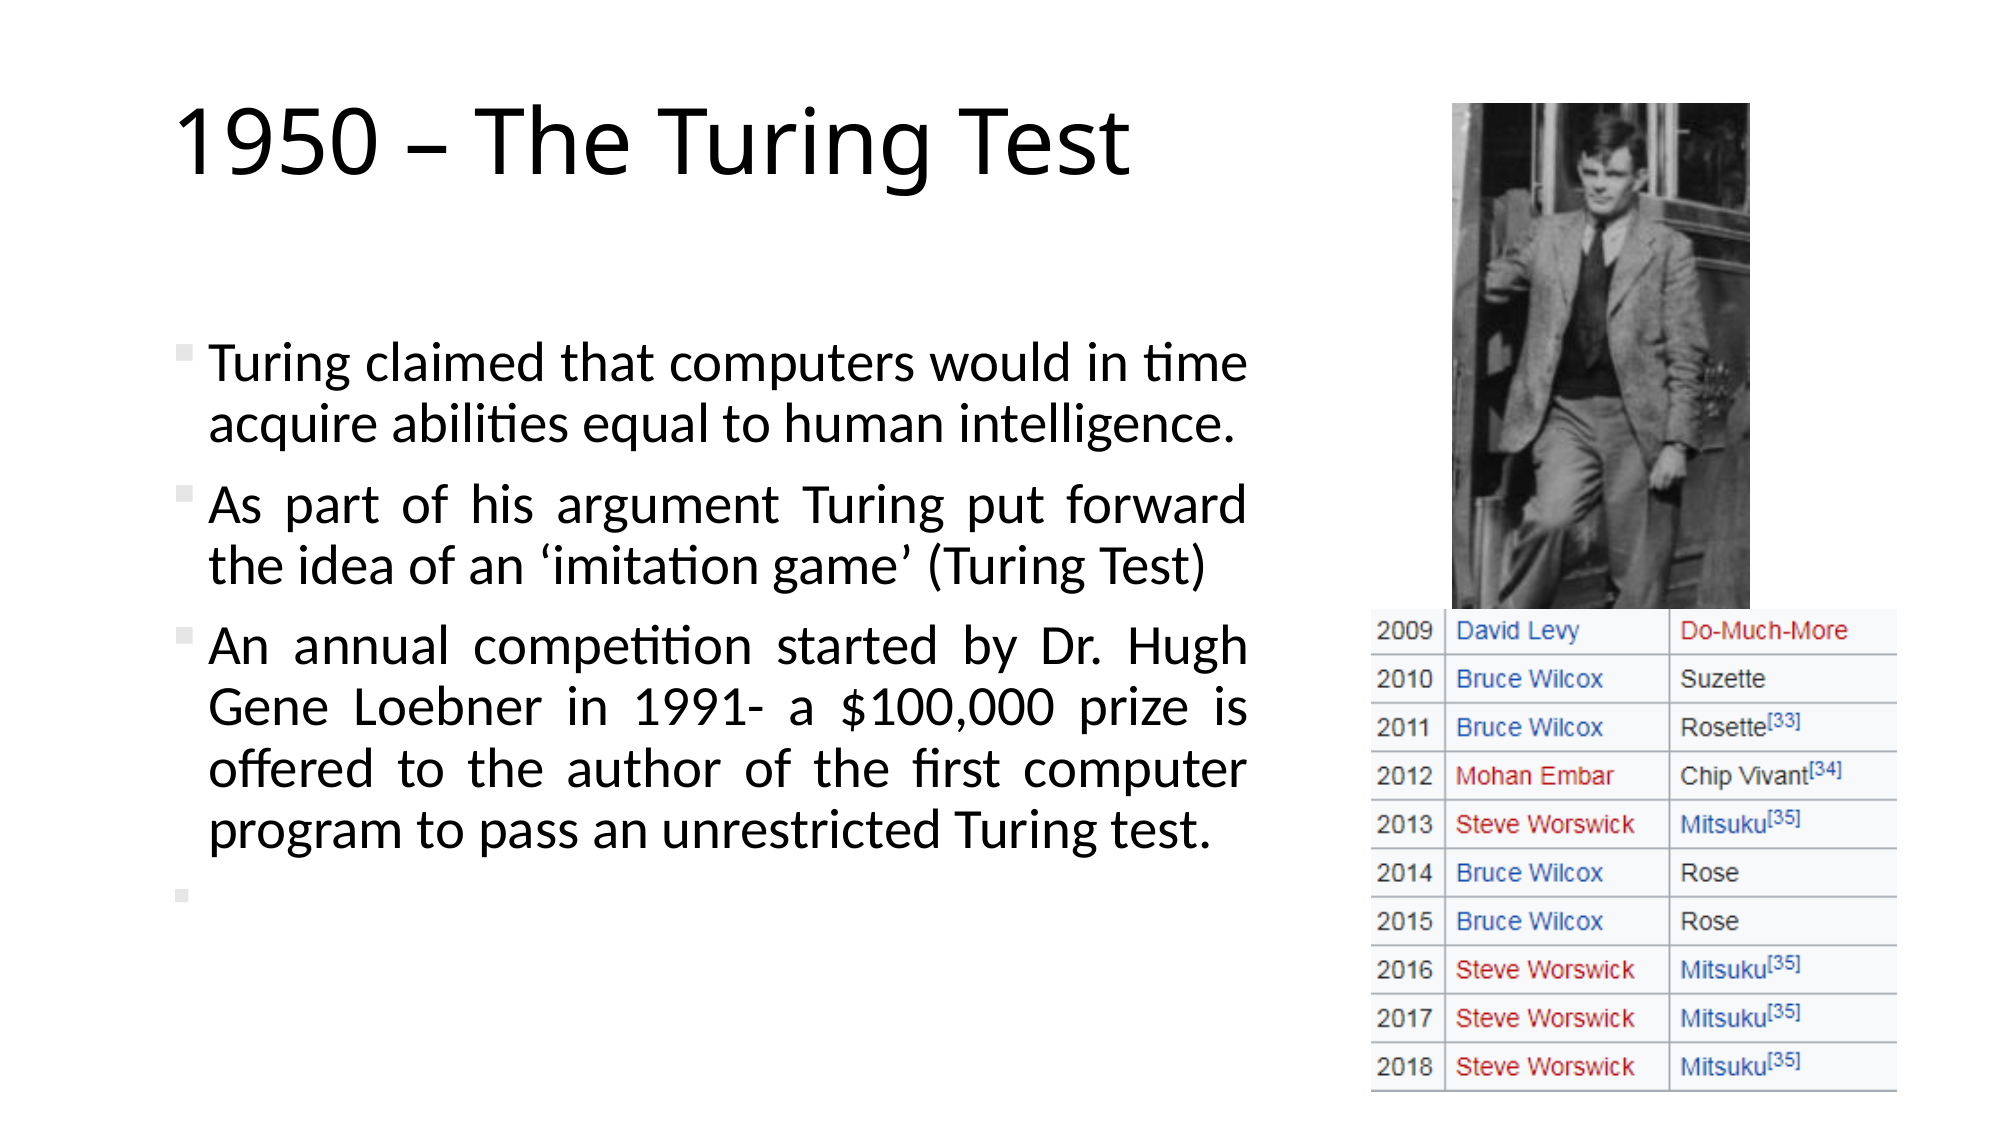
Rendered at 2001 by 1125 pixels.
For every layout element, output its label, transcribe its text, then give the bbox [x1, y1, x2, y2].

title 1950 – The Turing Test [156, 51, 1432, 239]
list Turing claimed that computers would in time acquire abilities equal to human intelligence. As part of his argument Turing put forward the idea of an ‘imitation game’ (Turing Test) An annual competition started by Dr. Hugh Gene Loebner in 1991- a $100,000 prize is offered to the author of the first computer program to pass an unrestricted Turing test. [156, 324, 1265, 1000]
picture [1371, 609, 1897, 1092]
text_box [1452, 103, 1750, 609]
